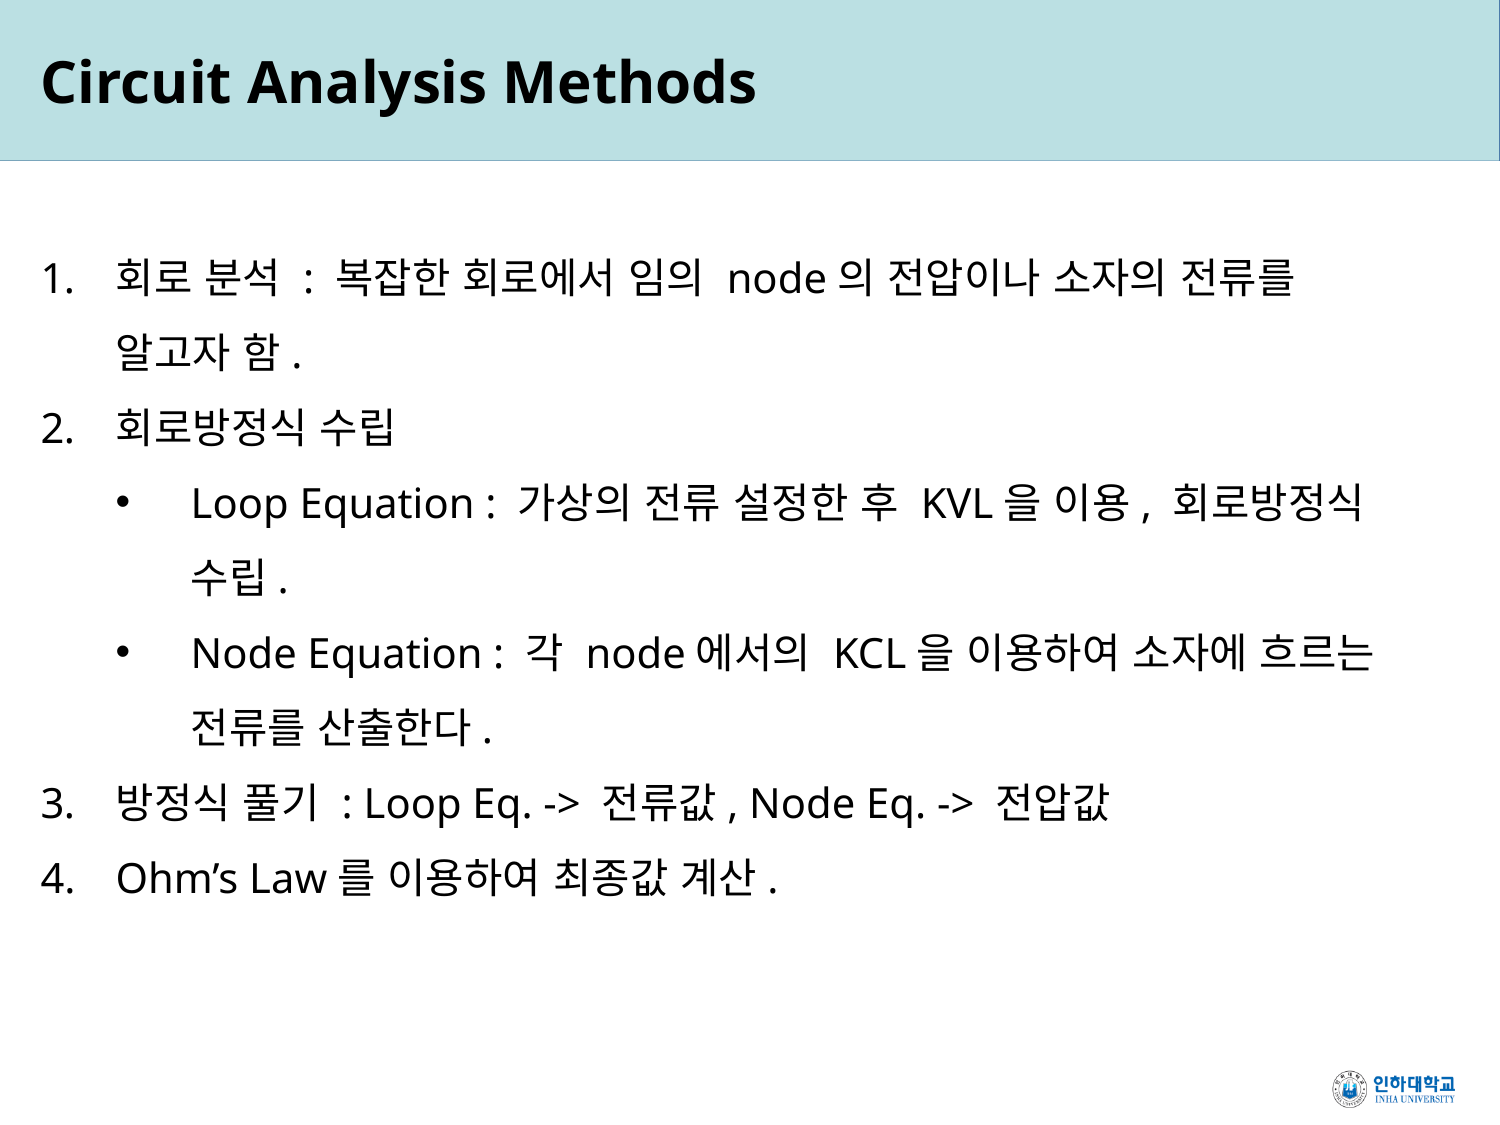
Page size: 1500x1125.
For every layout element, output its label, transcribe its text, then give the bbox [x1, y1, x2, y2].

text_box 회로 분석 : 복잡한 회로에서 임의 node의 전압이나 소자의 전류를 알고자 함. 회로방정식 수립 Loop Equation : 가상의 전류 설정한 후 KVL을 이용, 회로방정식 수립. Node Equation : 각 node에서의 KCL을 이용하여 소자에 흐르는 전류를 산출한다. 방정식 풀기 : Loop Eq. -> 전류값, Node Eq. -> 전압값 Ohm’s Law를 이용하여 최종값 계산. [25, 218, 1431, 909]
text_box Circuit Analysis Methods [25, 37, 1499, 123]
text_box [0, 0, 1499, 161]
picture [1328, 1066, 1459, 1112]
